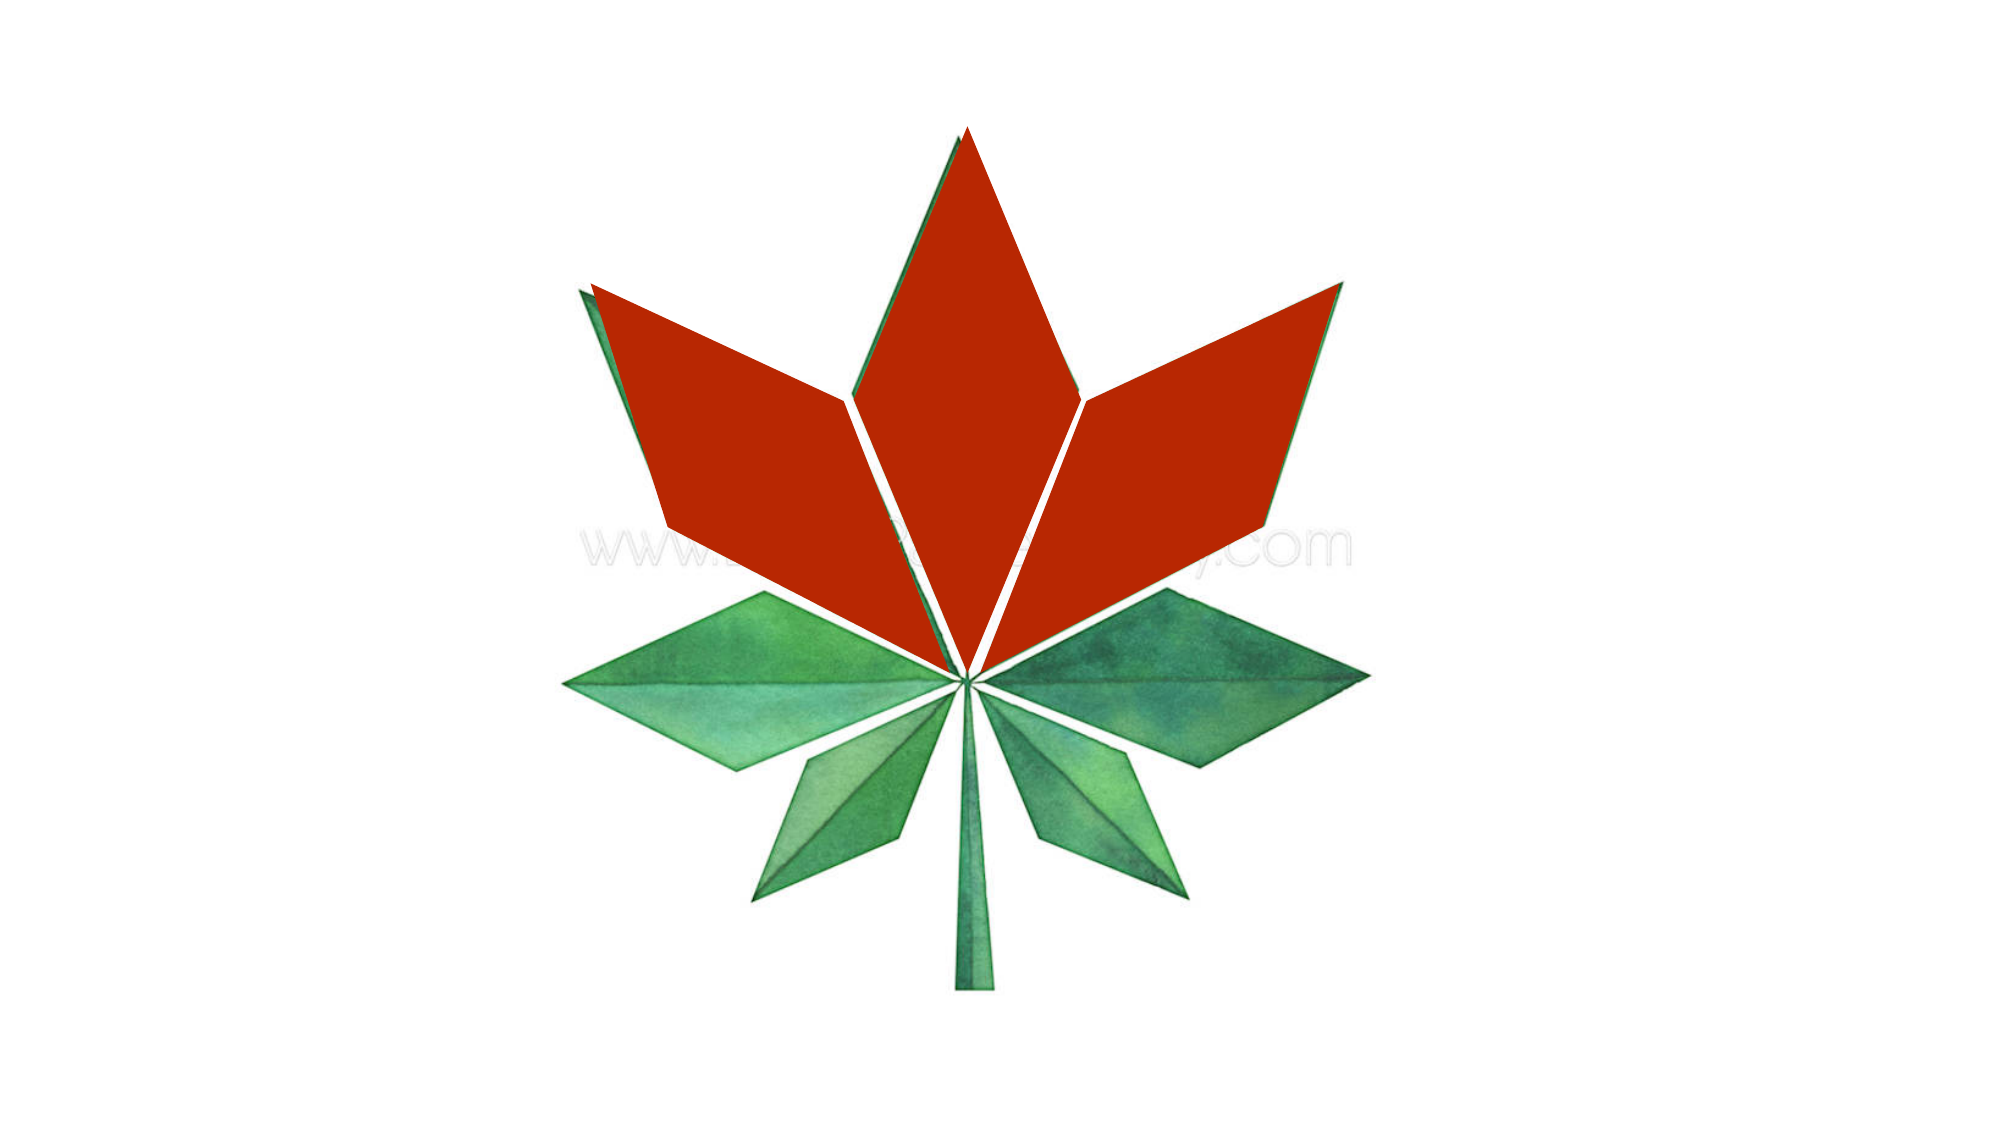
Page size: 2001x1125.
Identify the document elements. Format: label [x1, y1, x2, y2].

picture [545, 0, 1413, 1125]
